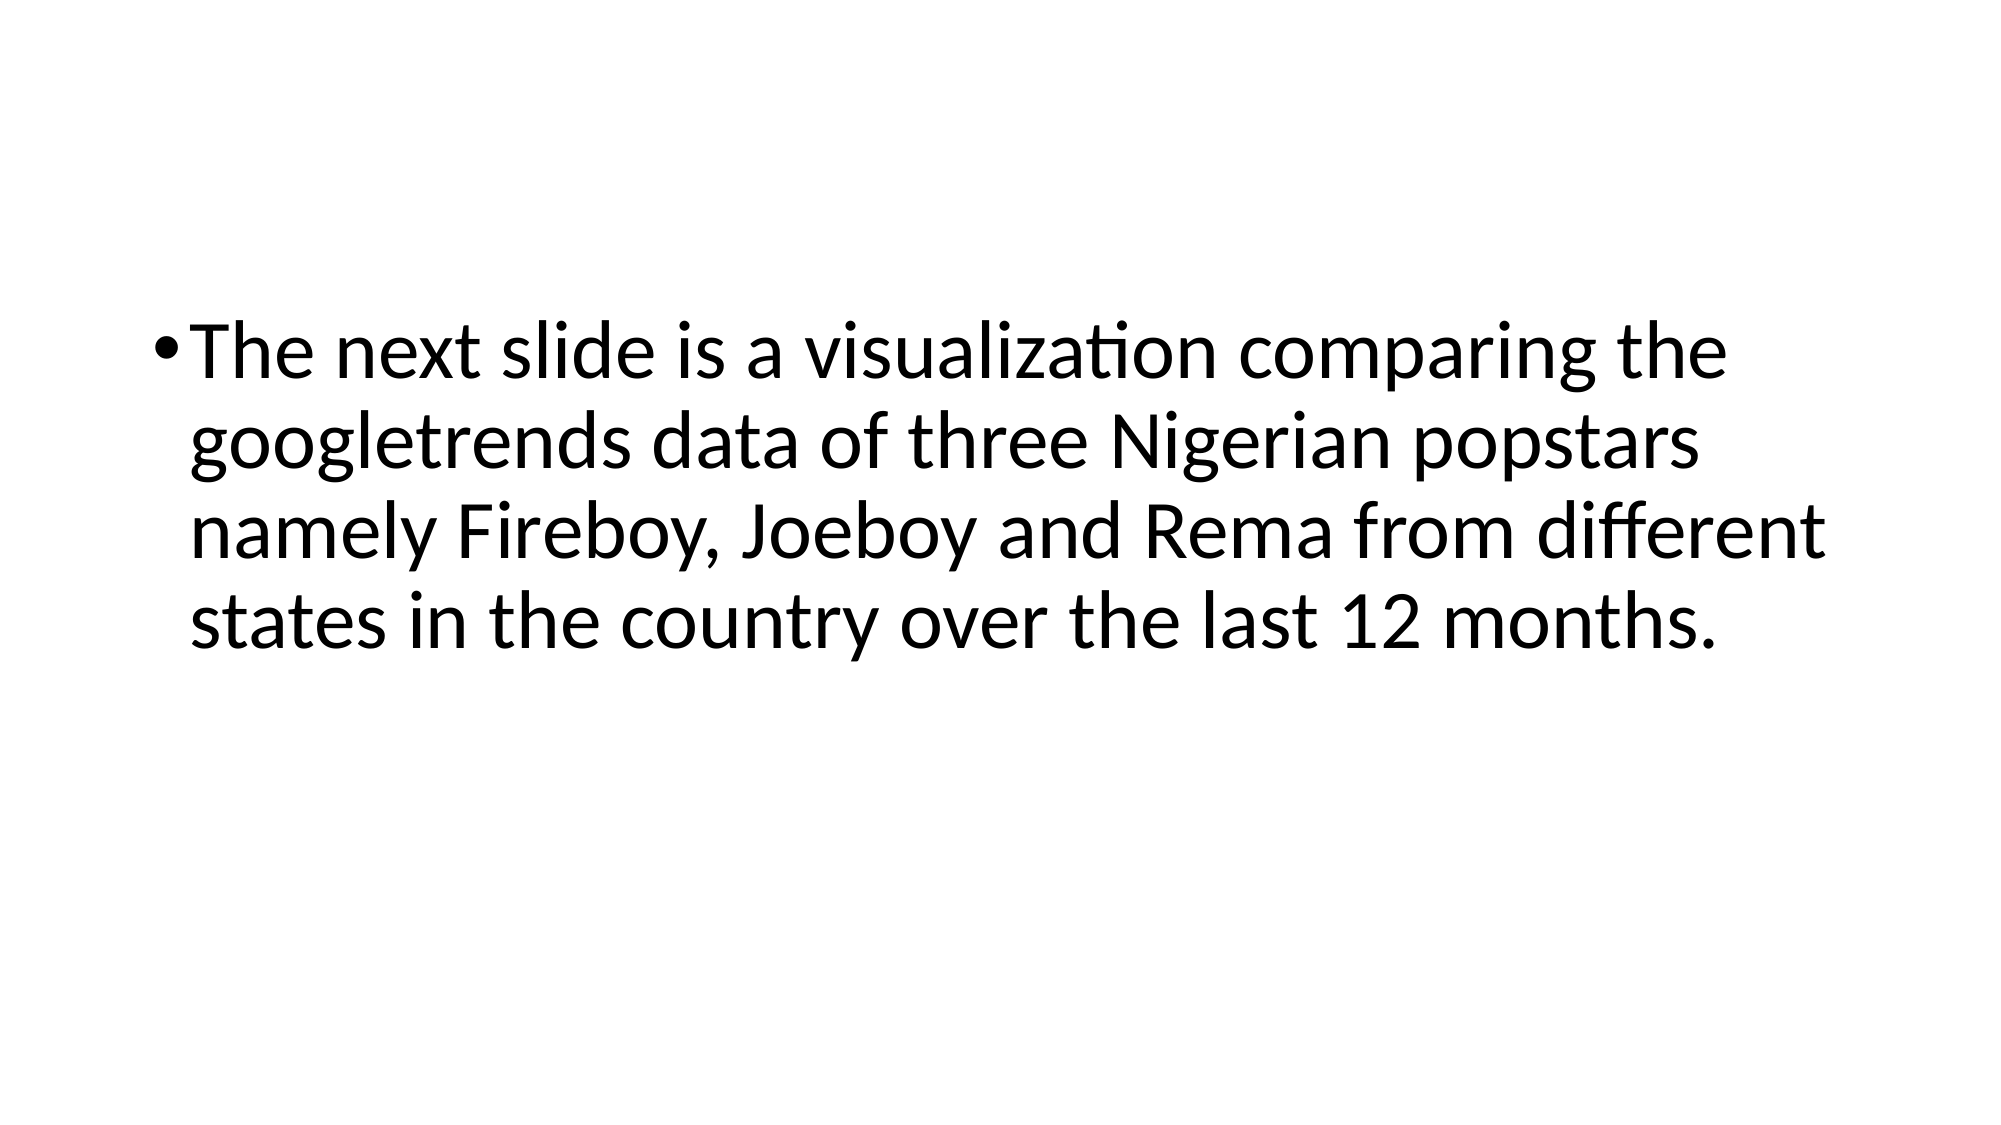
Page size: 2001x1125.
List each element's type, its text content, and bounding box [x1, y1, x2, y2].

list The next slide is a visualization comparing the googletrends data of three Nigerian popstars namely Fireboy, Joeboy and Rema from different states in the country over the last 12 months. [137, 299, 1863, 1014]
